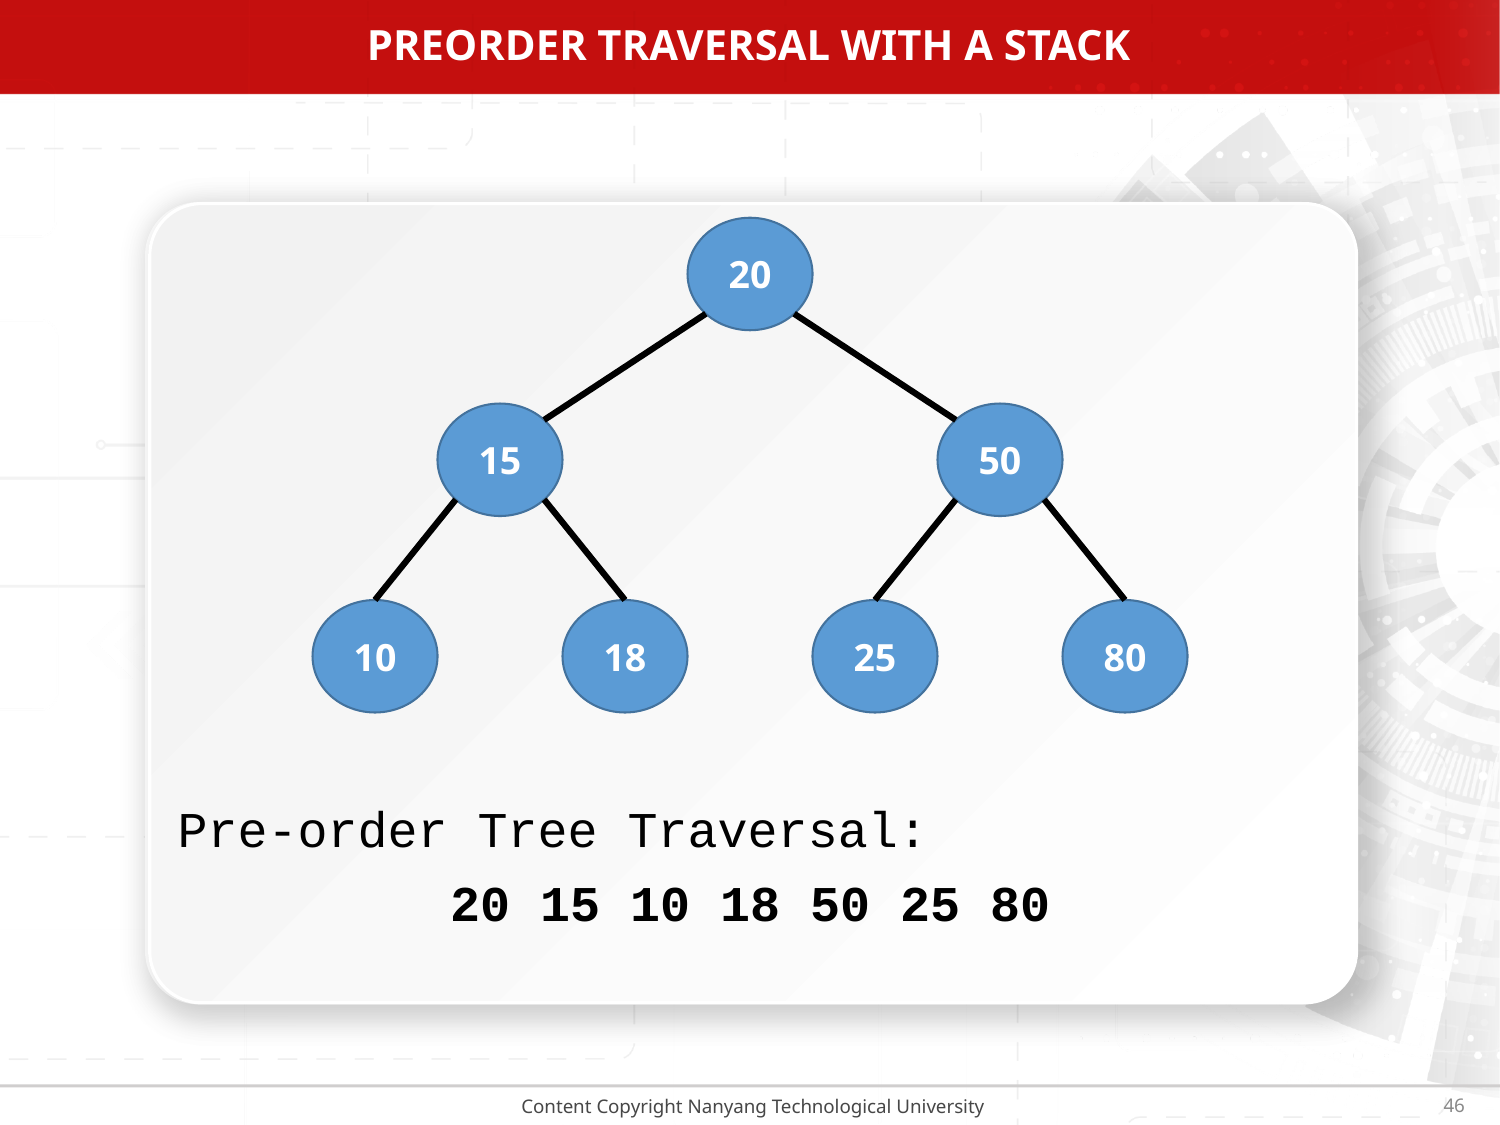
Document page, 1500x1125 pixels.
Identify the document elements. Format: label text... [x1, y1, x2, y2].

text_box 15 [436, 402, 564, 518]
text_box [544, 313, 706, 420]
text_box 25 [811, 599, 939, 714]
text_box 10 [311, 599, 439, 714]
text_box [374, 499, 456, 600]
text_box 18 [561, 599, 689, 714]
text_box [544, 499, 625, 600]
picture [0, 1088, 1500, 1125]
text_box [874, 499, 956, 600]
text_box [794, 313, 956, 420]
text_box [1044, 499, 1125, 600]
text_box 80 [1061, 599, 1189, 714]
text_box 50 [936, 402, 1064, 518]
title Preorder traversal with a stack [0, 0, 1500, 94]
text_box 20 [686, 216, 814, 332]
picture [0, 94, 1500, 1084]
list Pre-order Tree Traversal: 20 15 10 18 50 25 80 [162, 796, 1338, 984]
